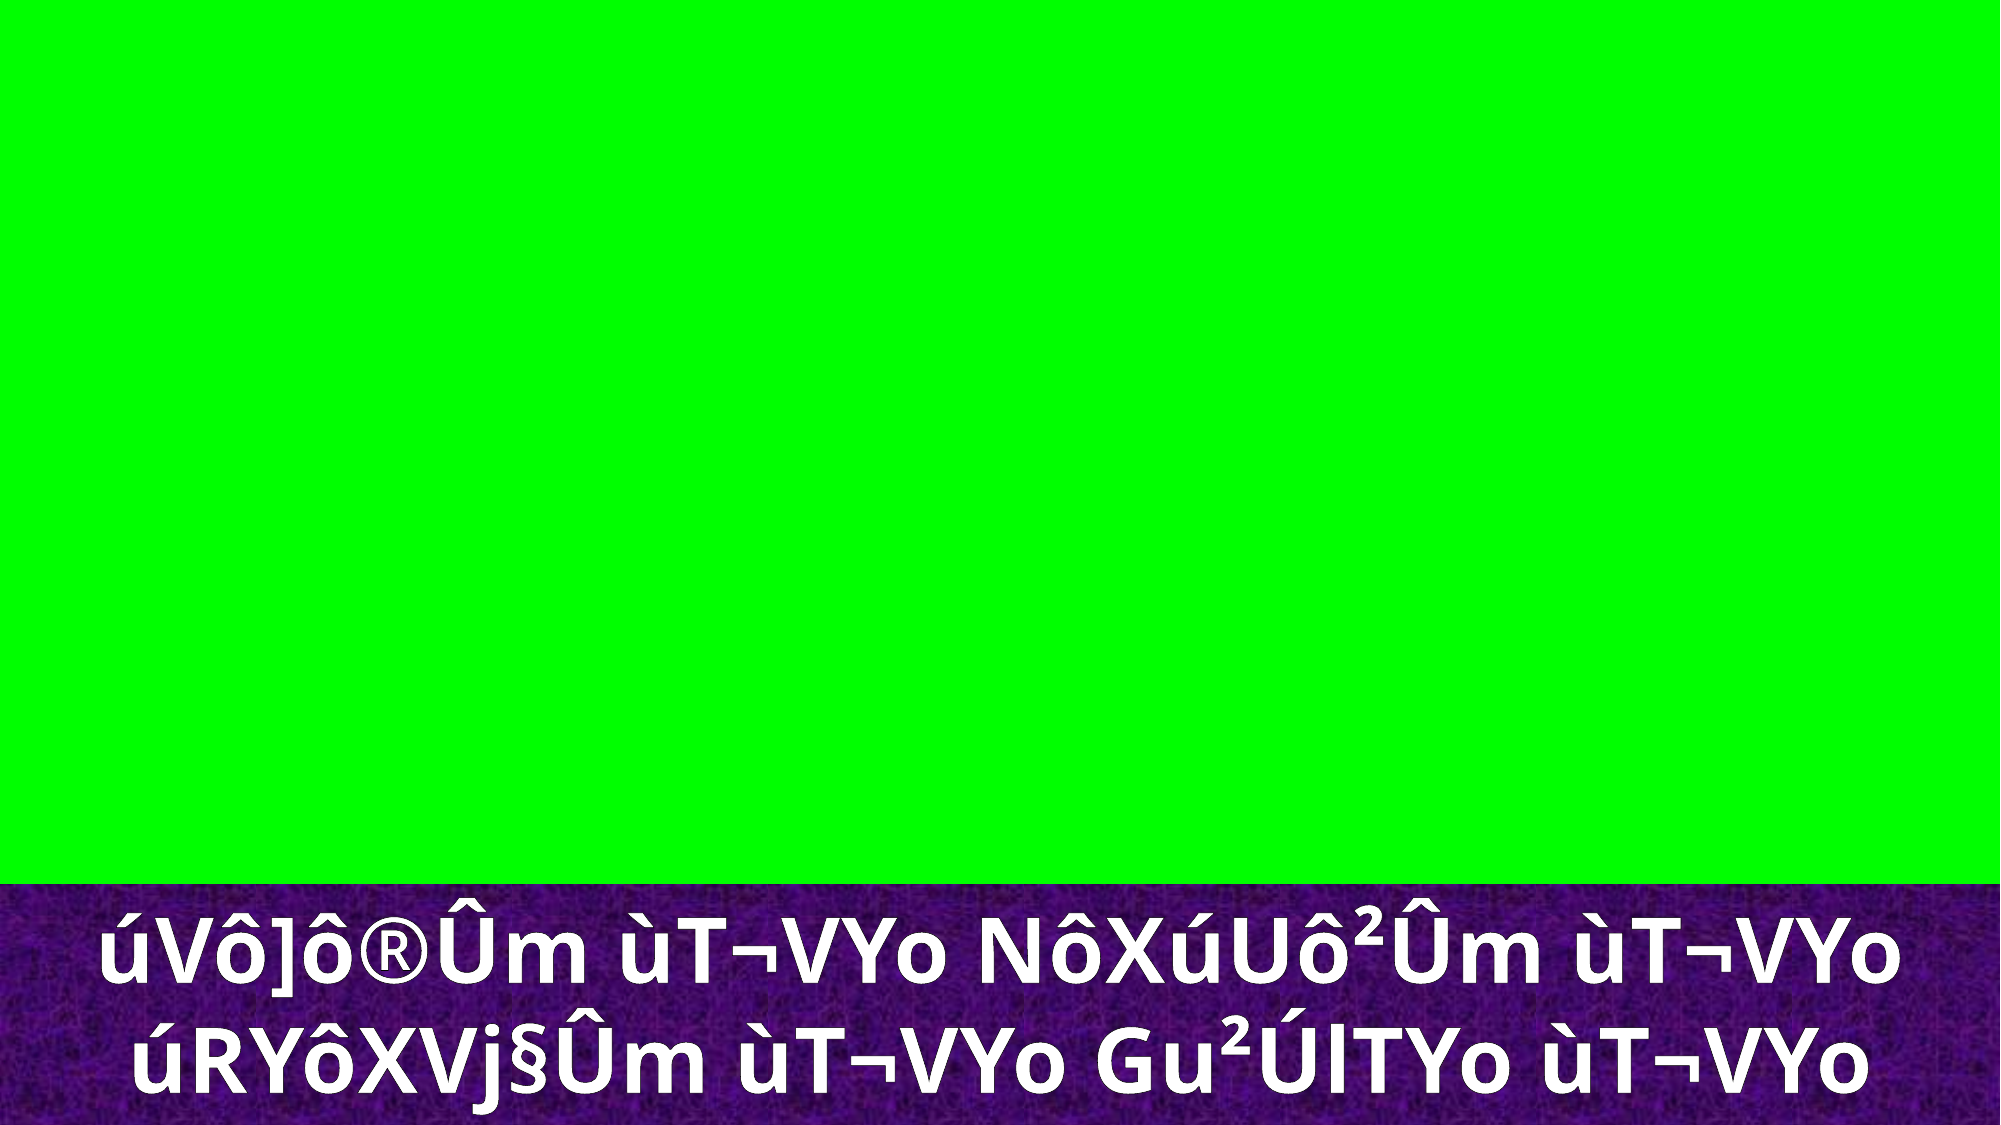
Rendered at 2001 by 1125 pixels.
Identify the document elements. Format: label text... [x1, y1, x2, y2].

text_box [0, 1119, 2000, 1125]
text_box úVô]ô®Ûm ùT¬VYo NôXúUô²Ûm ùT¬VYo úRYôXVj§Ûm ùT¬VYo Gu²­ÚlTYo ùT¬VYo [0, 884, 2000, 1119]
